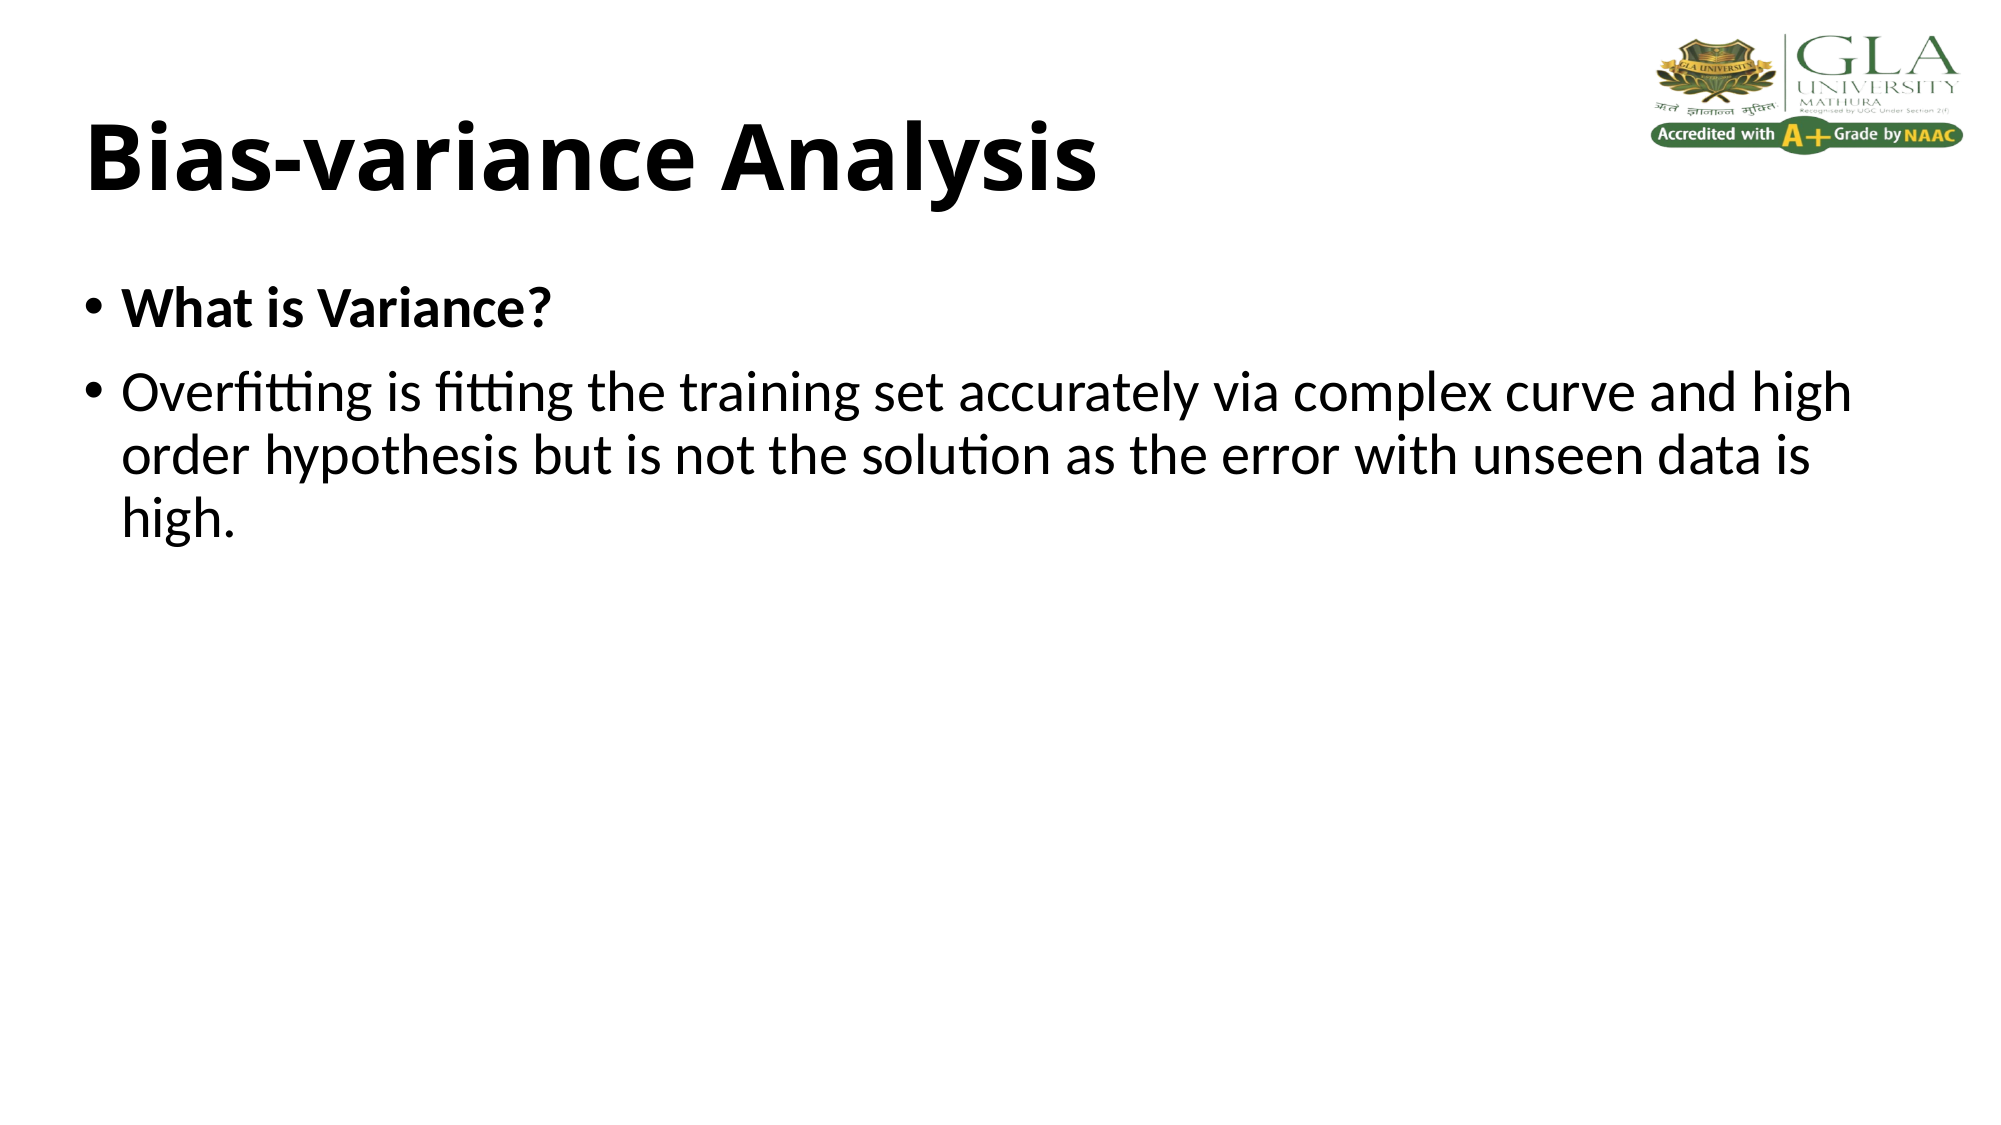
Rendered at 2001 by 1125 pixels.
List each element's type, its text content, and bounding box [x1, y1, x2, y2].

picture [1635, 0, 1983, 162]
title Bias-variance Analysis [68, 52, 1599, 269]
list What is Variance? Overfitting is fitting the training set accurately via complex curve and high order hypothesis but is not the solution as the error with unseen data is high. [68, 269, 1916, 984]
